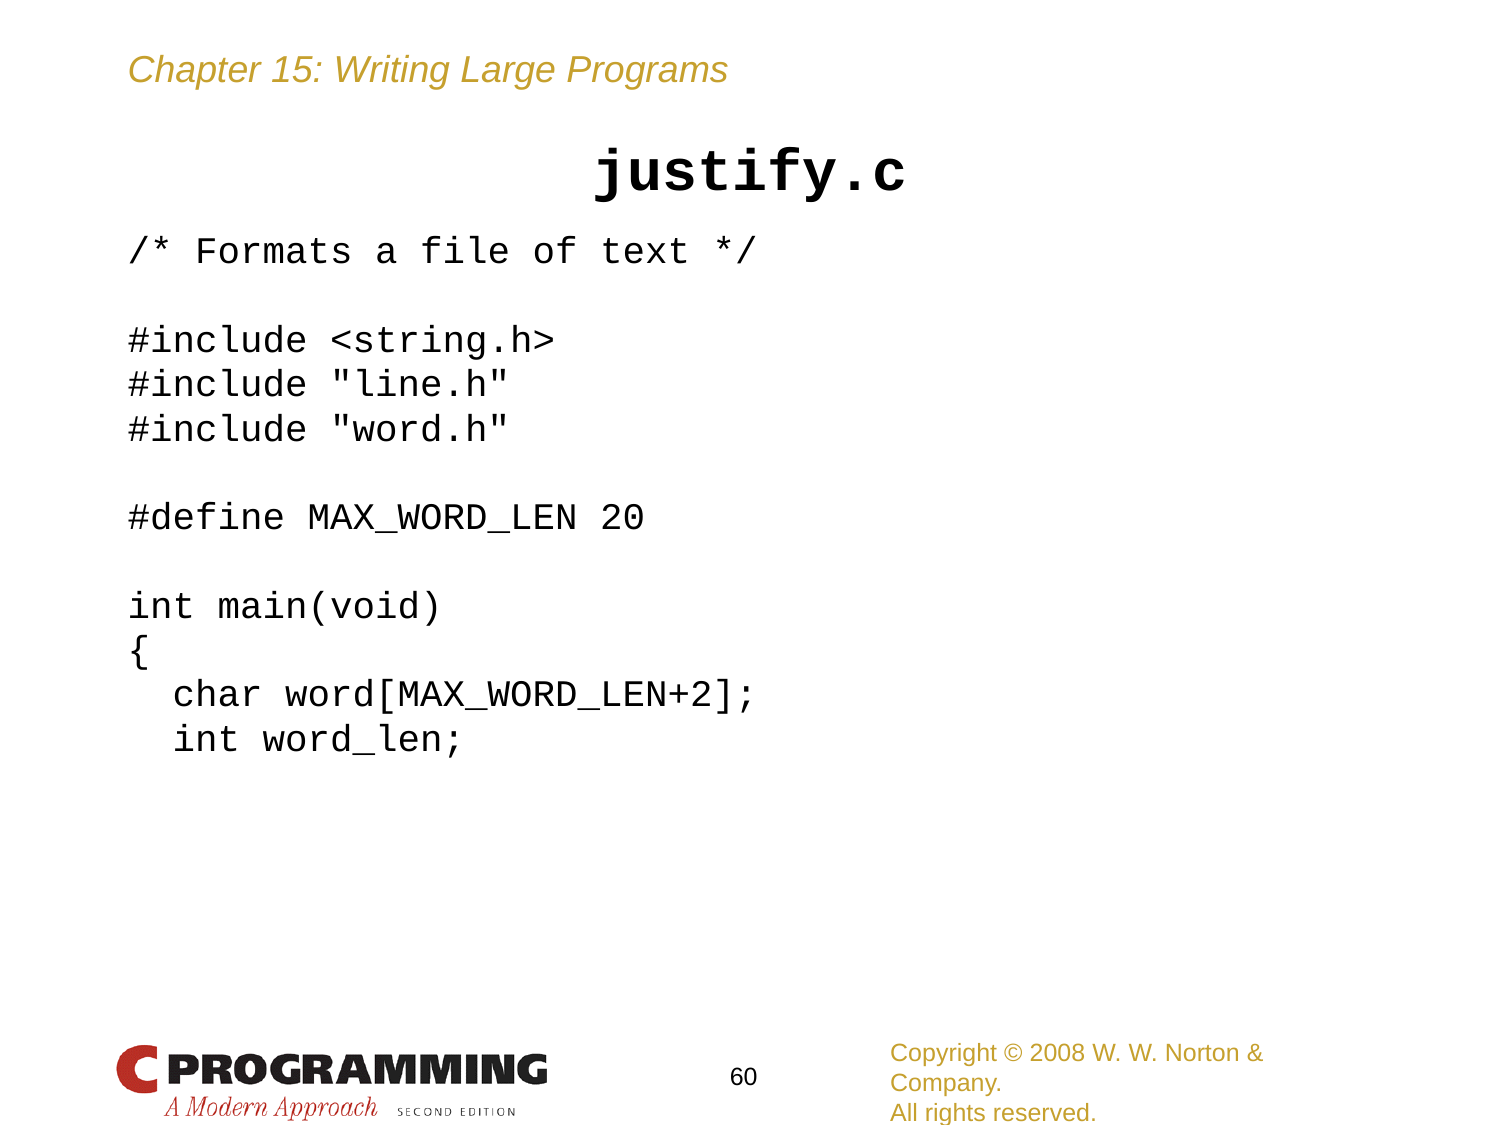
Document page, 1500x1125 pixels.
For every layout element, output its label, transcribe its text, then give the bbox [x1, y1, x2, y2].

picture [112, 1041, 550, 1123]
slide_number 60 [687, 1049, 801, 1101]
footer Copyright © 2008 W. W. Norton & Company. All rights reserved. [874, 1043, 1388, 1119]
list justify.c /* Formats a file of text */ #include <string.h> #include "line.h" #include "word.h" #define MAX_WORD_LEN 20 int main(void) { char word[MAX_WORD_LEN+2]; int word_len; [112, 125, 1388, 1038]
